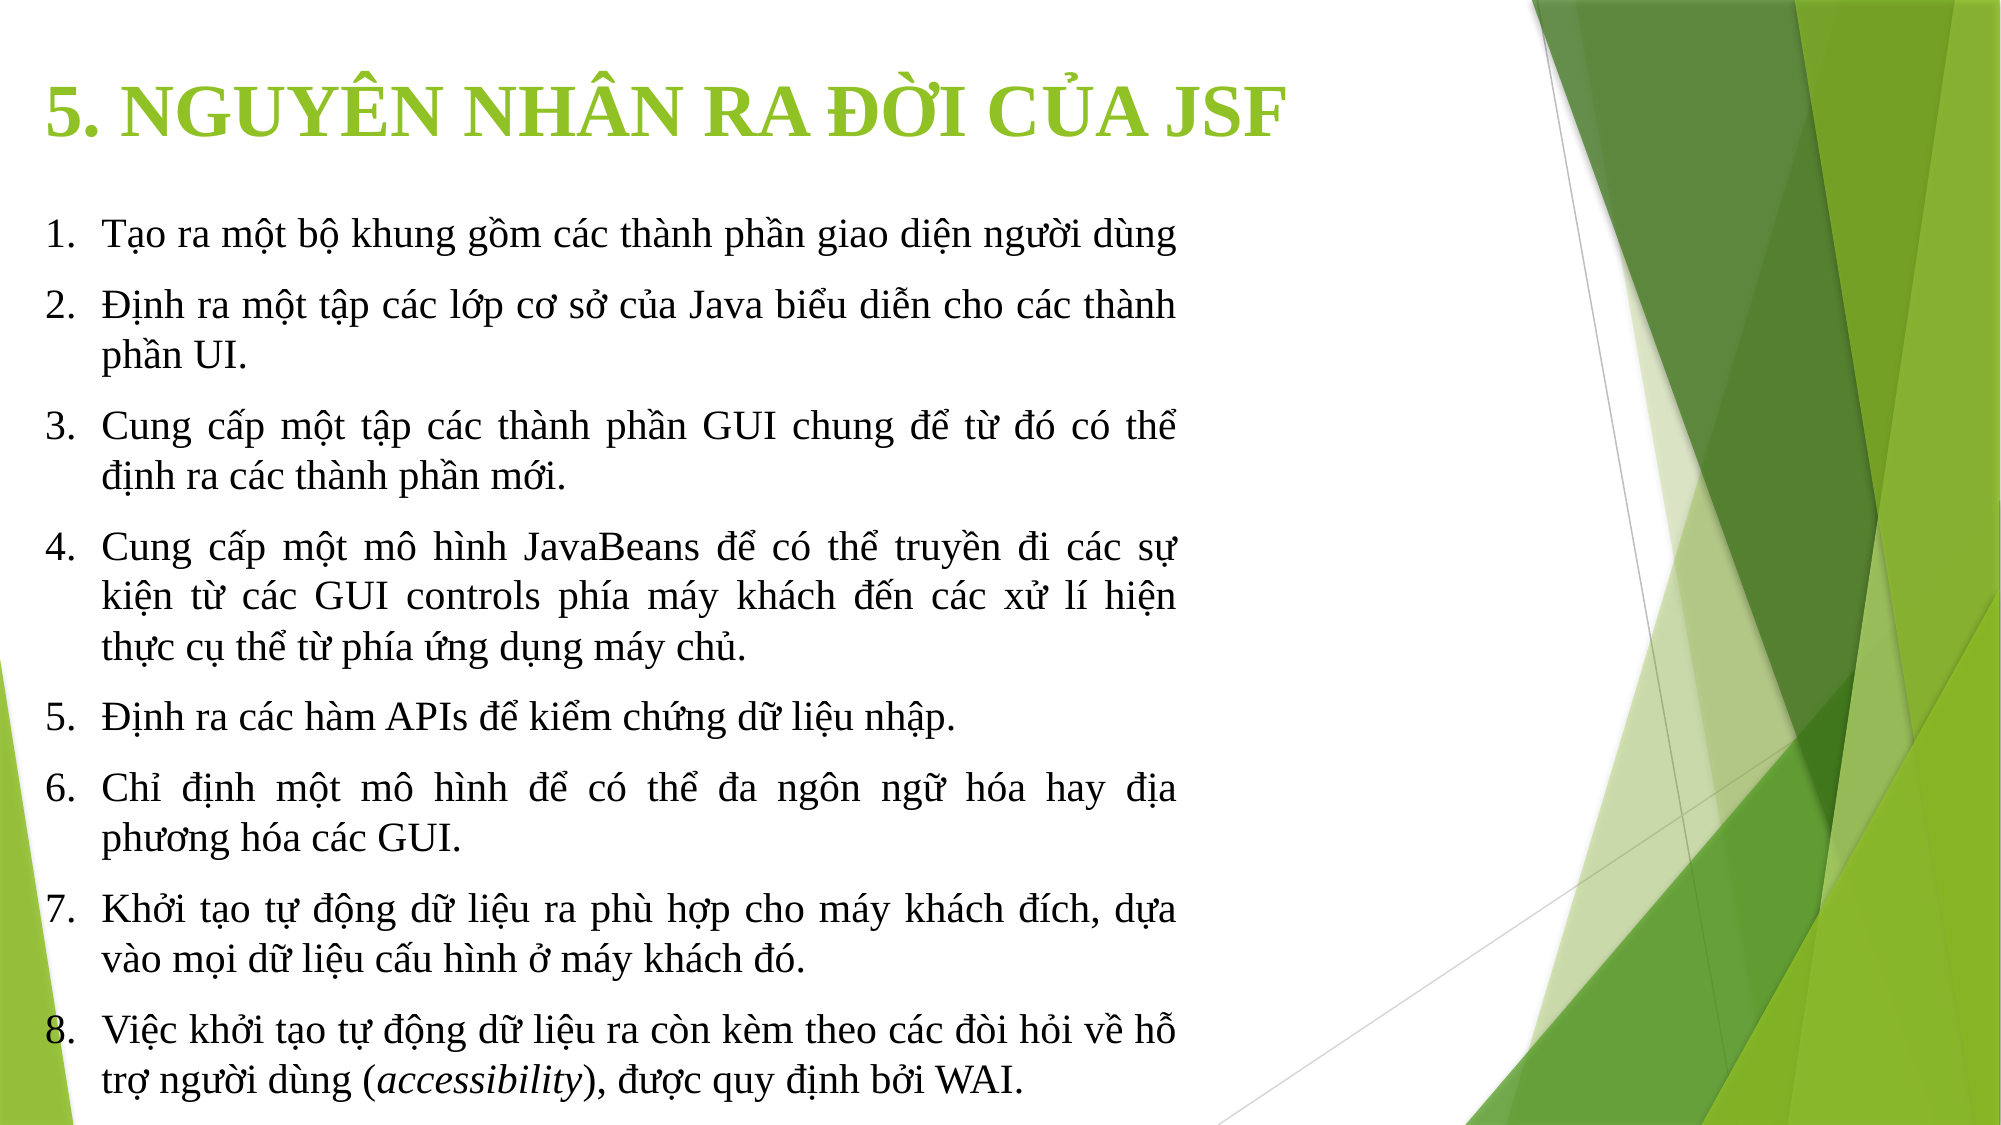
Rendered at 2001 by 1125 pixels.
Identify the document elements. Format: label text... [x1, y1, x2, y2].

list Tạo ra một bộ khung gồm các thành phần giao diện người dùng Định ra một tập các lớp cơ sở của Java biểu diễn cho các thành phần UI. Cung cấp một tập các thành phần GUI chung để từ đó có thể định ra các thành phần mới. Cung cấp một mô hình JavaBeans để có thể truyền đi các sự kiện từ các GUI controls phía máy khách đến các xử lí hiện thực cụ thể từ phía ứng dụng máy chủ. Định ra các hàm APIs để kiểm chứng dữ liệu nhập. Chỉ định một mô hình để có thể đa ngôn ngữ hóa hay địa phương hóa các GUI. Khởi tạo tự động dữ liệu ra phù hợp cho máy khách đích, dựa vào mọi dữ liệu cấu hình ở máy khách đó. Việc khởi tạo tự động dữ liệu ra còn kèm theo các đòi hỏi về hỗ trợ người dùng (accessibility), được quy định bởi WAI. [30, 198, 1193, 1125]
title 5. NGUYÊN NHÂN RA ĐỜI CỦA JSF [30, 54, 1441, 199]
